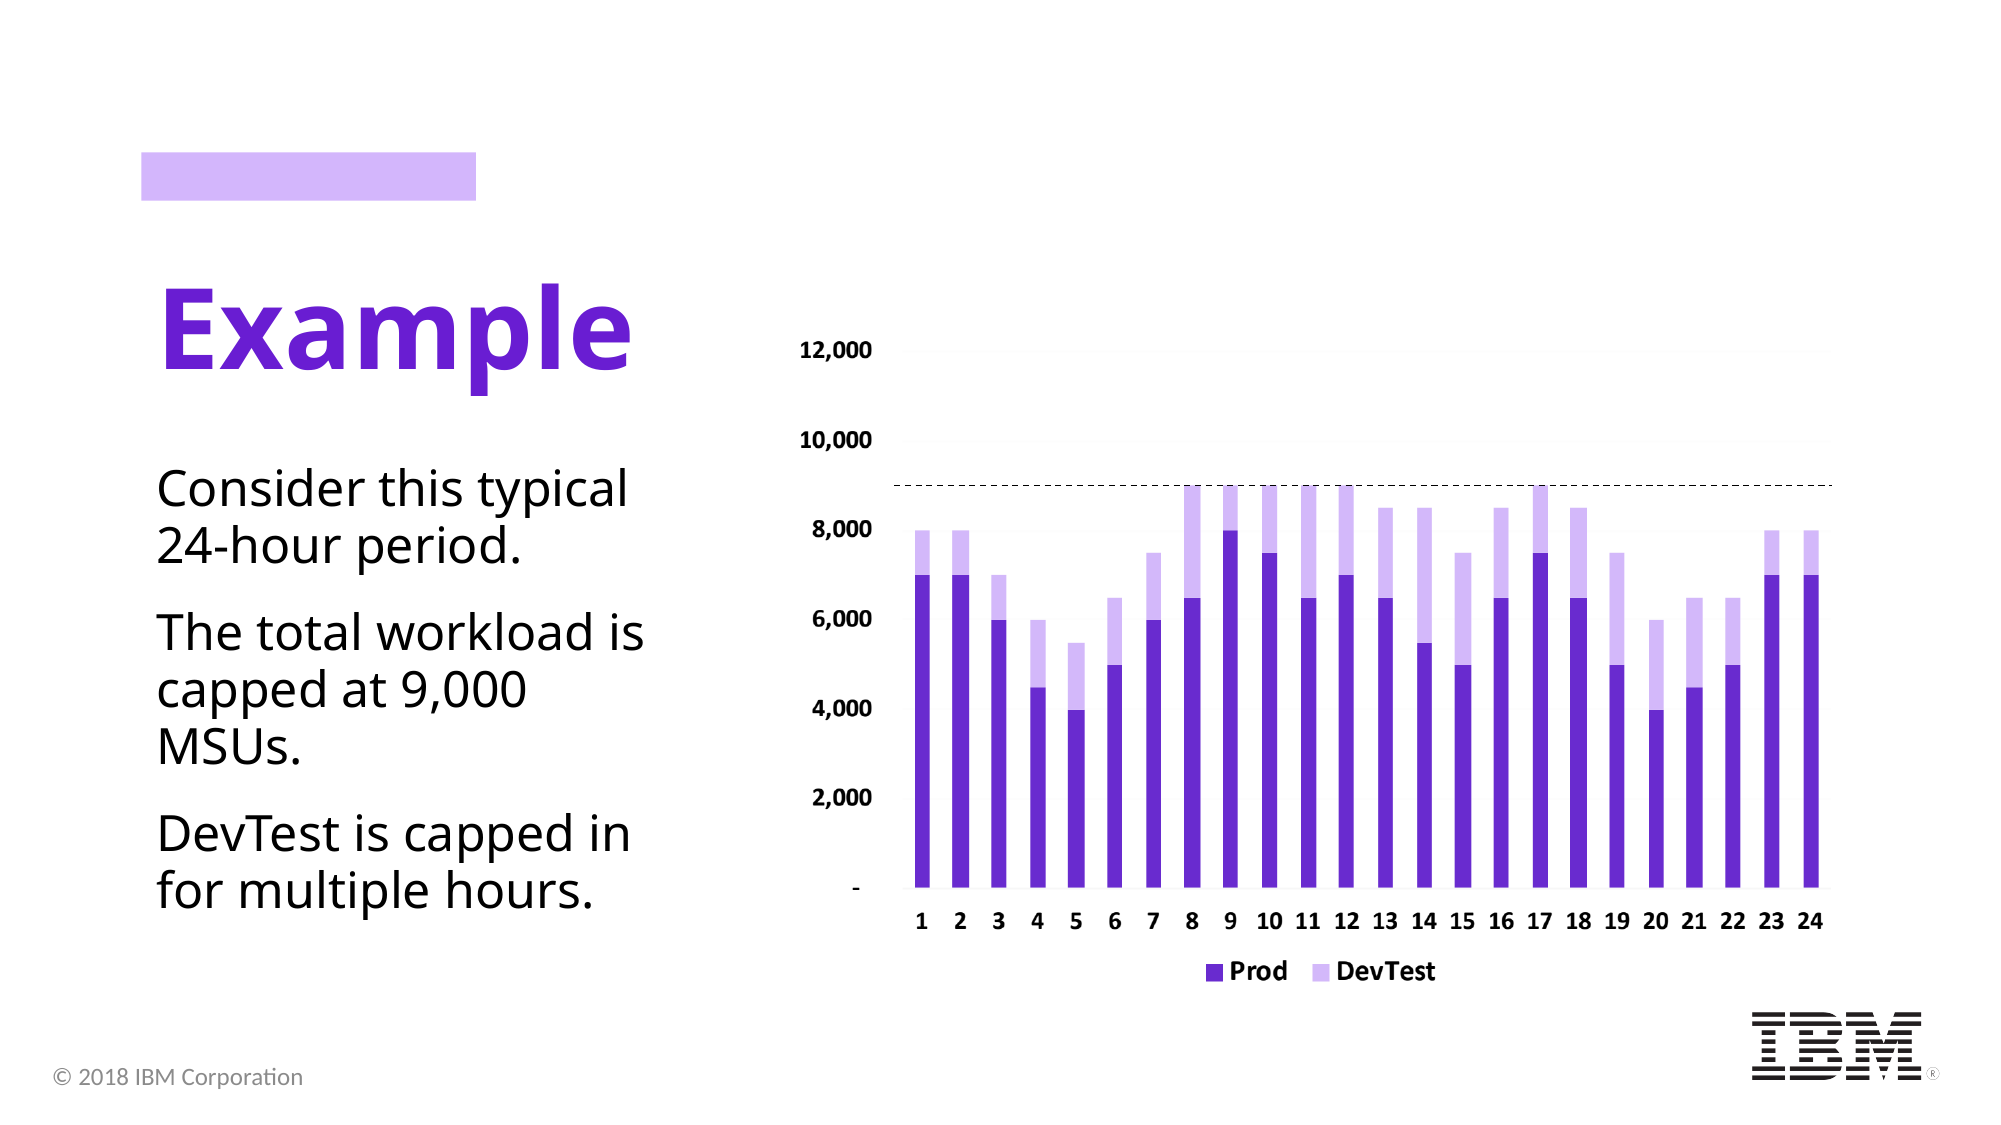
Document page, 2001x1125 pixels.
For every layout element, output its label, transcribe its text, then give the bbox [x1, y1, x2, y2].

title Example [141, 222, 1948, 402]
footer © 2018 IBM Corporation [31, 1064, 1082, 1087]
subtitle Consider this typical 24-hour period. The total workload is capped at 9,000 MSUs. DevTest is capped in for multiple hours. [141, 453, 695, 1006]
text_box [140, 151, 477, 202]
picture [780, 326, 1948, 1087]
